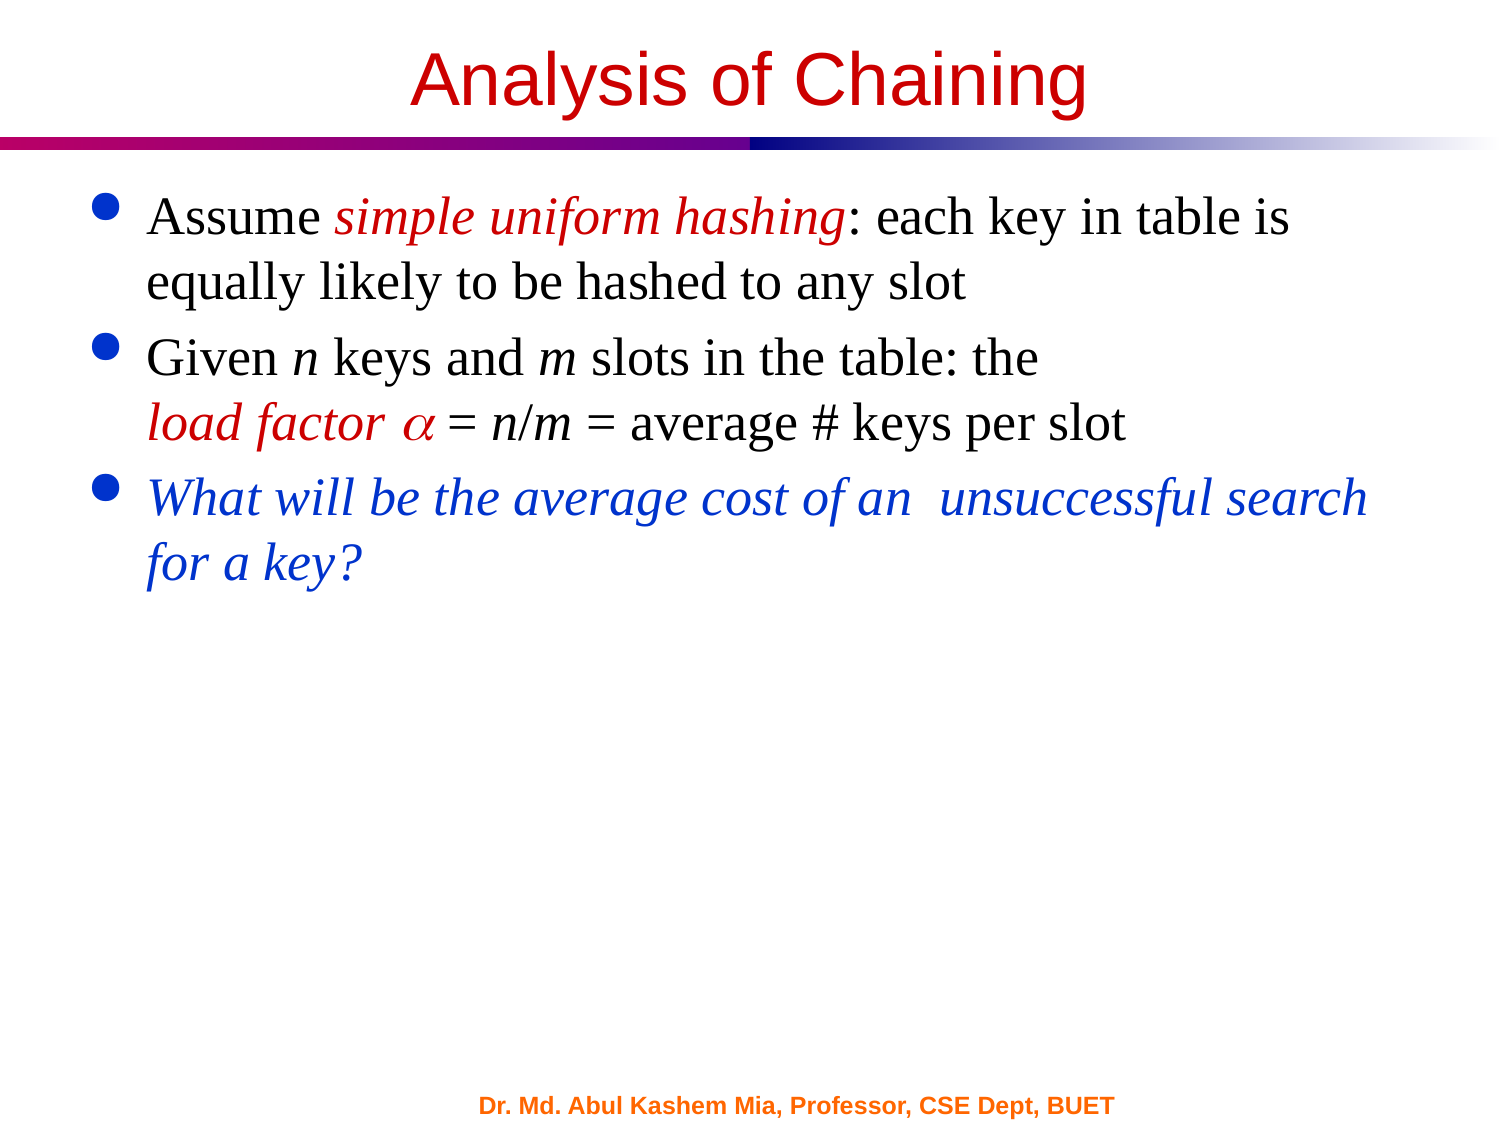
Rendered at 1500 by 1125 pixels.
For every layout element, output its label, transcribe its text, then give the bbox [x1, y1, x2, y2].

title Analysis of Chaining [74, 37, 1426, 114]
list Assume simple uniform hashing: each key in table is equally likely to be hashed to any slot Given n keys and m slots in the table: the load factor  = n/m = average # keys per slot What will be the average cost of an unsuccessful search for a key? [74, 172, 1426, 886]
